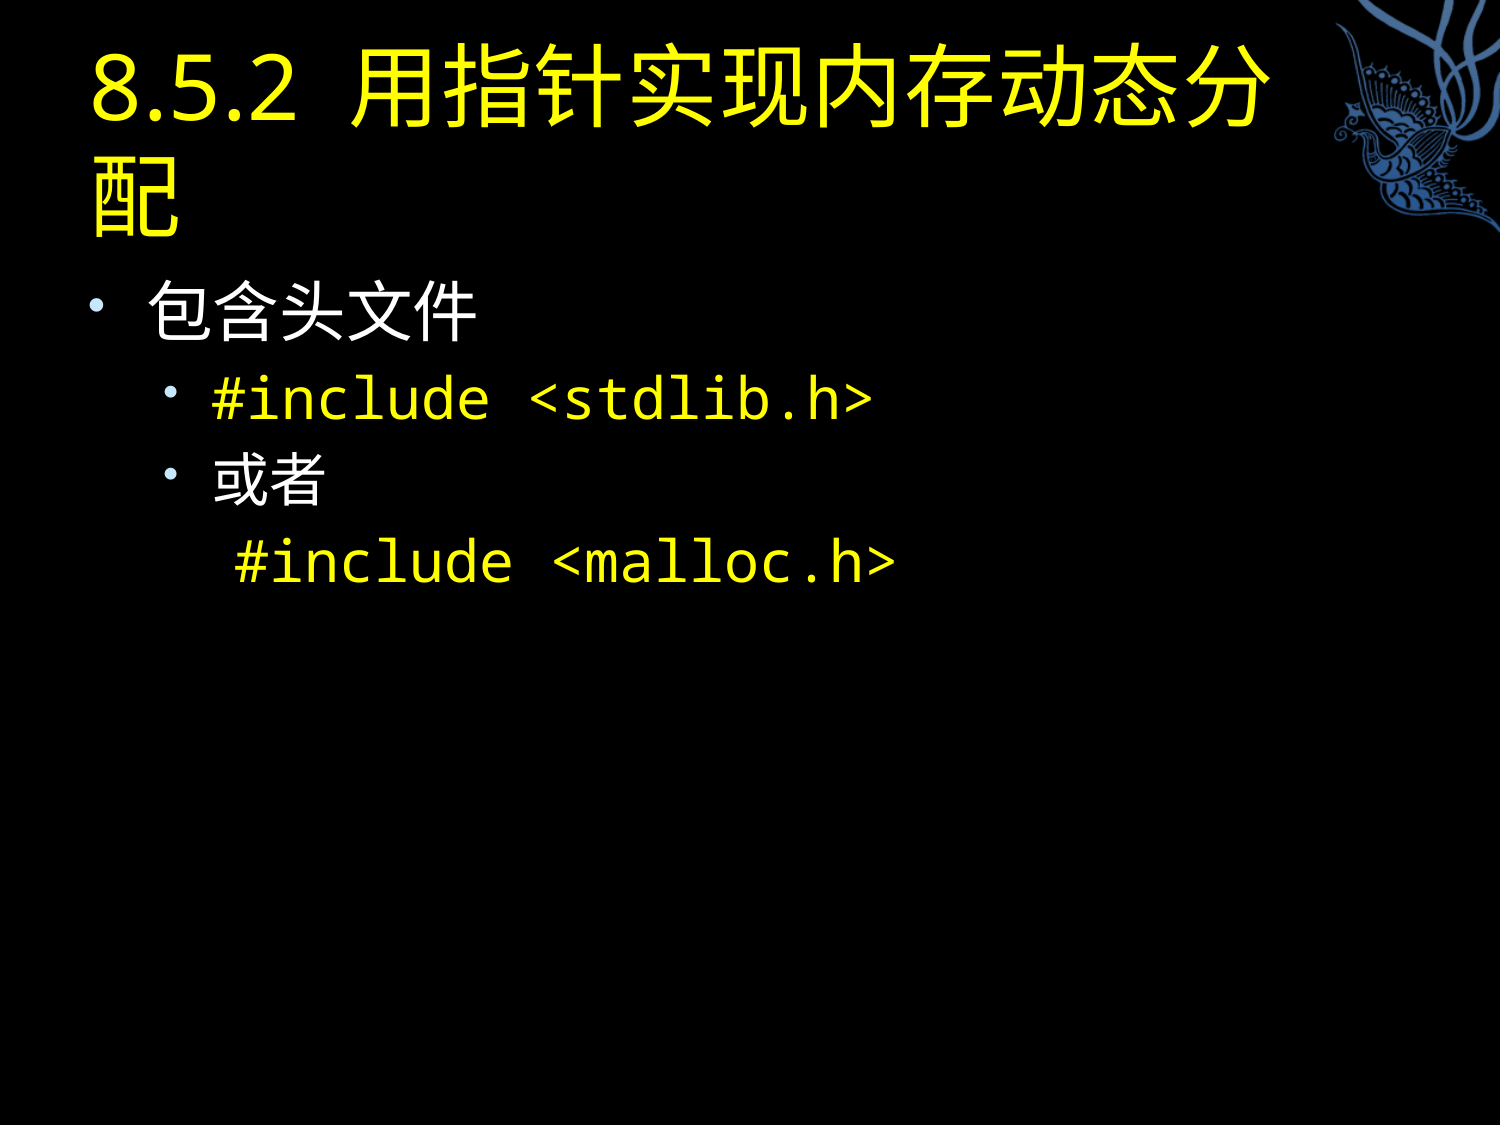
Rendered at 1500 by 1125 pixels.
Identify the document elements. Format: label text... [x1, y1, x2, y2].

title 8.5.2 用指针实现内存动态分配 [75, 45, 1351, 233]
list 包含头文件 #include <stdlib.h> 或者 #include <malloc.h> [75, 262, 1425, 1005]
